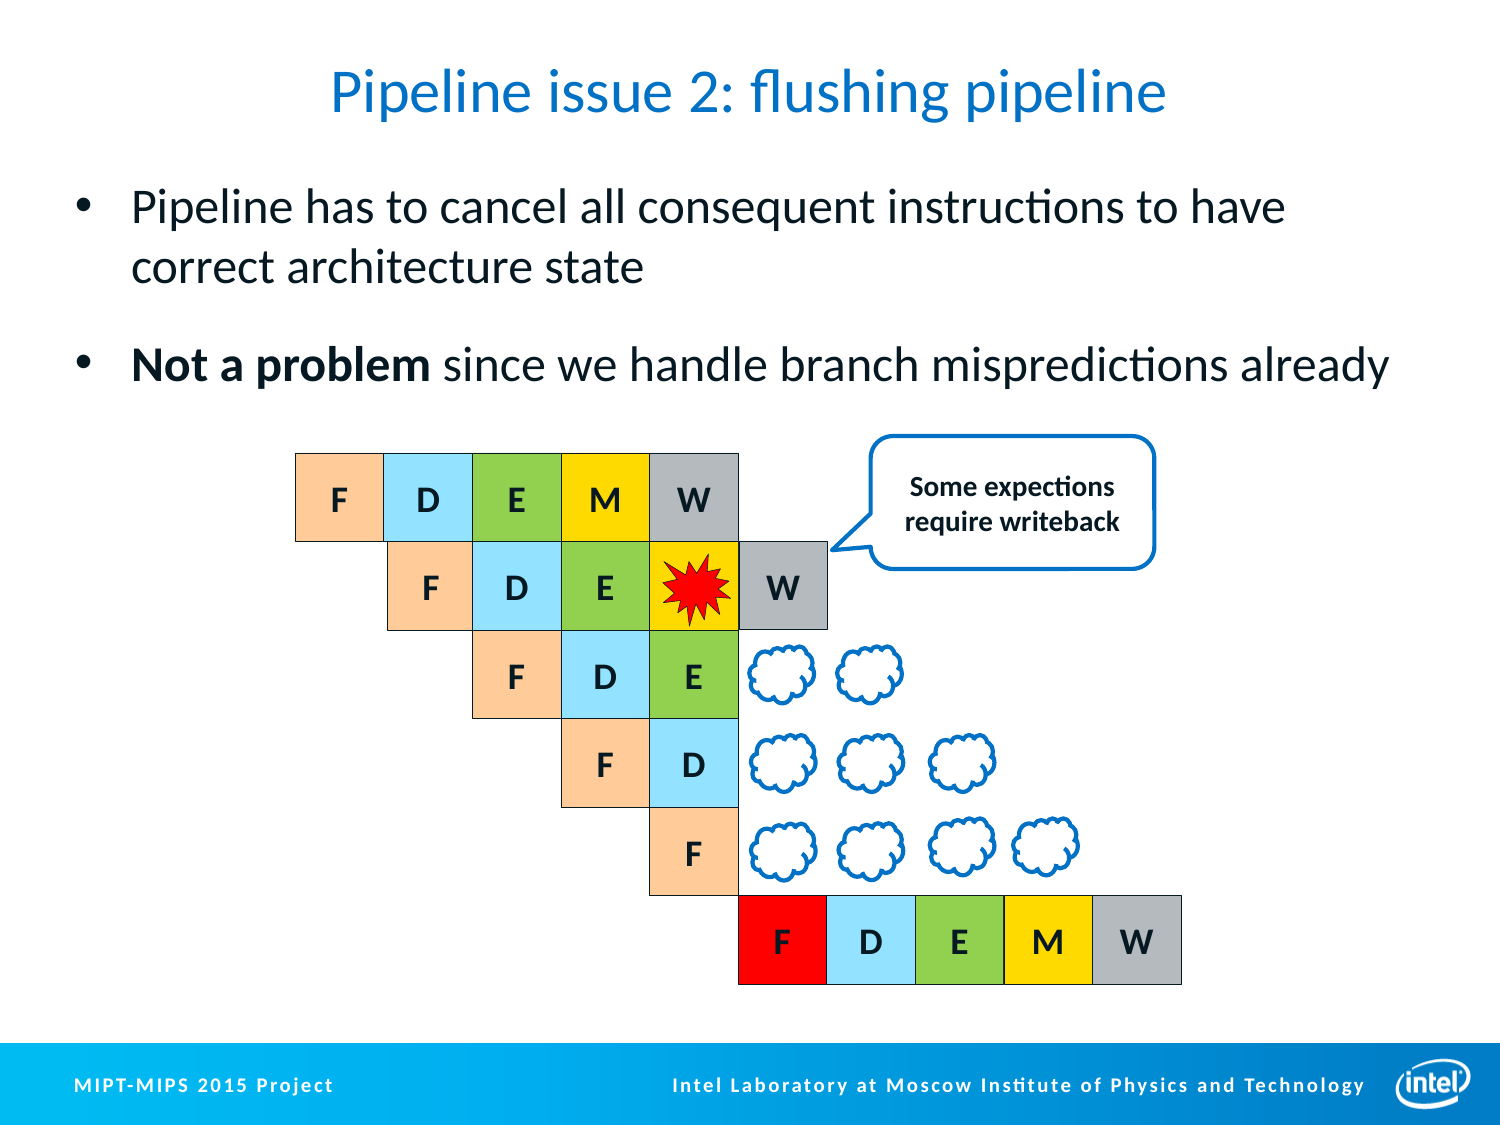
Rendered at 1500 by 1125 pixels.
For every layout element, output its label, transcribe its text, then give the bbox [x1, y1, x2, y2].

picture [1307, 1043, 1314, 1084]
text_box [749, 638, 1078, 881]
picture [1307, 1090, 1314, 1125]
list Pipeline has to cancel all consequent instructions to have correct architecture state Not a problem since we handle branch mispredictions already [74, 173, 1425, 419]
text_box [738, 435, 1155, 630]
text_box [294, 452, 739, 896]
picture [1324, 1043, 1500, 1125]
picture [1245, 1081, 1252, 1125]
title Pipeline issue 2: flushing pipeline [74, 24, 1425, 171]
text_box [737, 895, 1182, 985]
picture [1289, 1043, 1296, 1125]
picture [1245, 1043, 1252, 1078]
